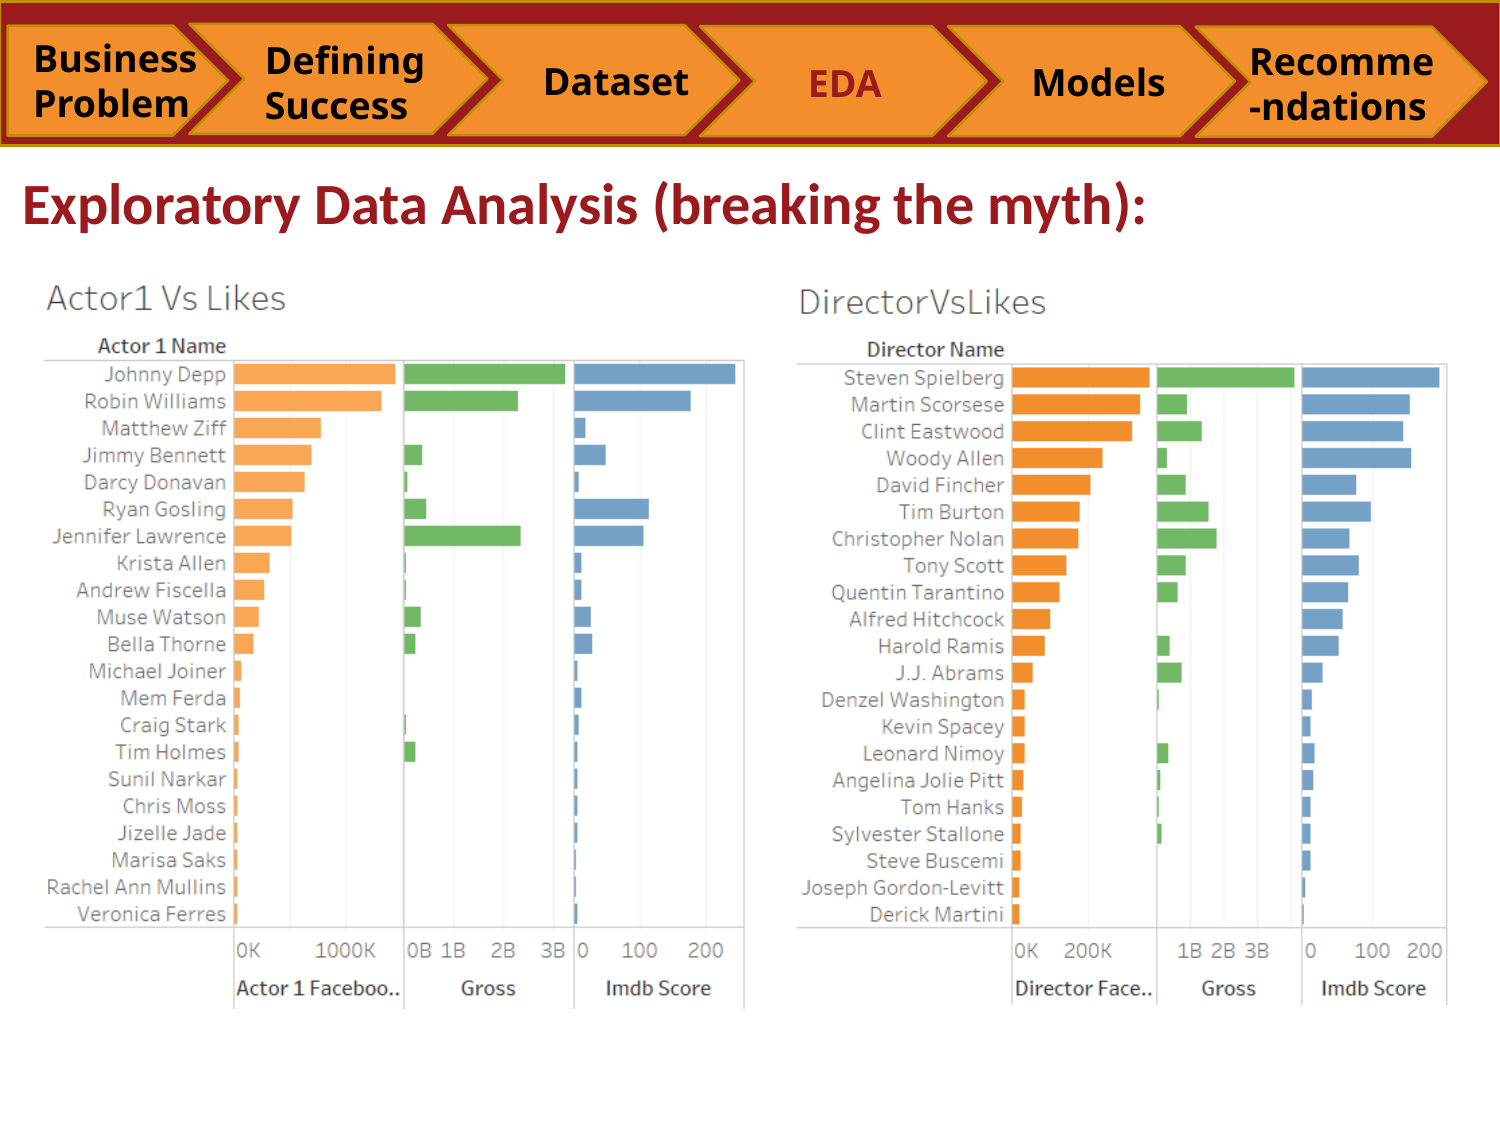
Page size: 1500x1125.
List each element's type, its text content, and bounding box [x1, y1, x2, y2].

text_box [946, 24, 1207, 138]
text_box Recomme-ndations [1234, 30, 1459, 180]
text_box [6, 24, 178, 137]
text_box [1194, 96, 1234, 138]
text_box [188, 22, 440, 136]
text_box [1459, 51, 1488, 112]
text_box Models [1016, 51, 1223, 112]
text_box Business Problem [18, 27, 224, 133]
text_box EDA [793, 52, 995, 112]
text_box [1194, 25, 1438, 67]
text_box [224, 74, 229, 87]
text_box [0, 0, 1500, 147]
text_box Exploratory Data Analysis (breaking the myth): [7, 158, 1472, 334]
text_box [446, 23, 712, 137]
text_box [730, 68, 741, 92]
picture [790, 275, 1457, 1005]
text_box Defining Success [250, 29, 452, 135]
text_box [698, 24, 960, 138]
text_box [1223, 67, 1234, 95]
text_box Dataset [528, 50, 730, 111]
picture [39, 275, 753, 1009]
text_box [452, 41, 489, 116]
